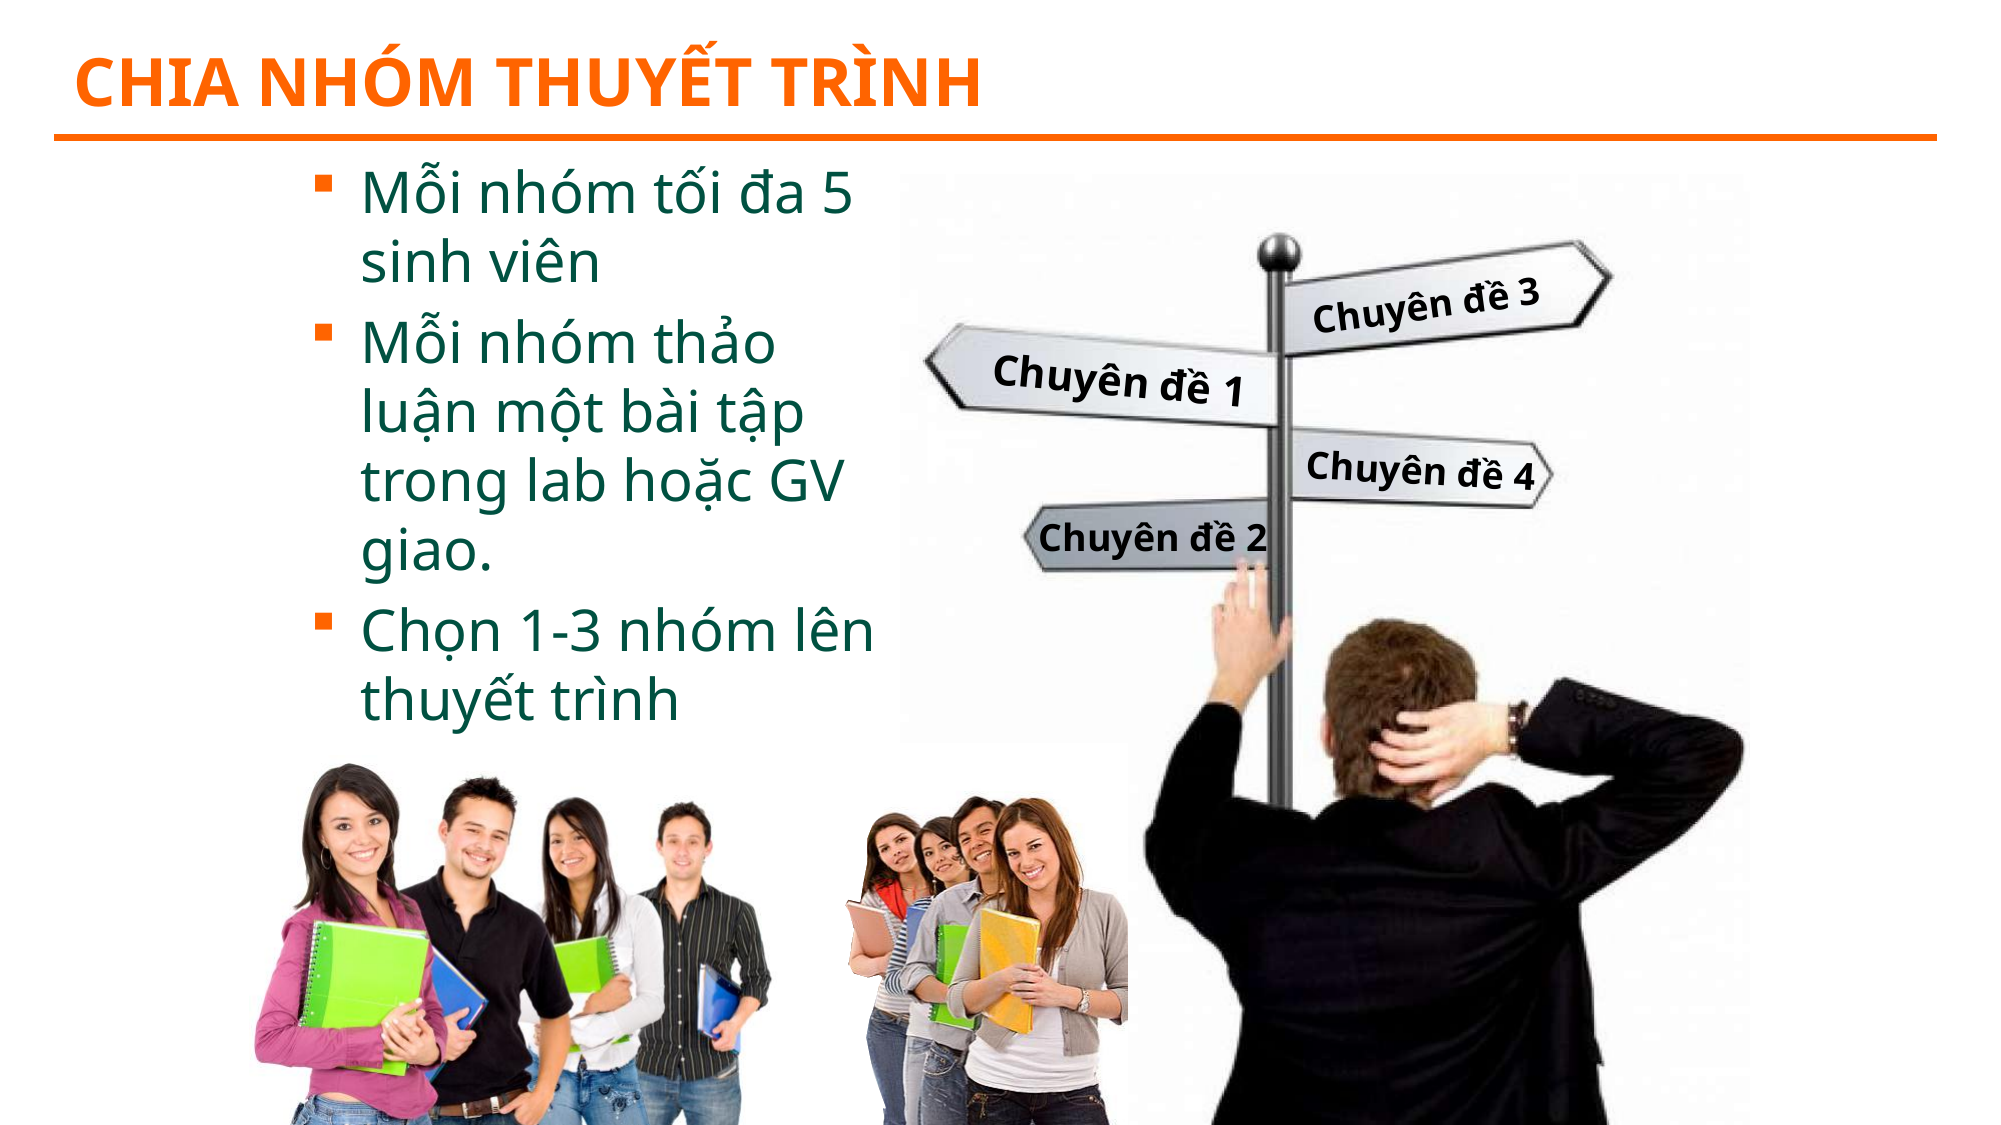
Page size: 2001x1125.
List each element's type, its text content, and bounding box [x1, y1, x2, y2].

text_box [773, 742, 1150, 1125]
picture [249, 755, 773, 1125]
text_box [899, 174, 1751, 1125]
title Chia nhóm thuyết trình [53, 29, 1938, 130]
list Mỗi nhóm tối đa 5 sinh viên Mỗi nhóm thảo luận một bài tập trong lab hoặc GV giao. Chọn 1-3 nhóm lên thuyết trình [290, 145, 925, 744]
